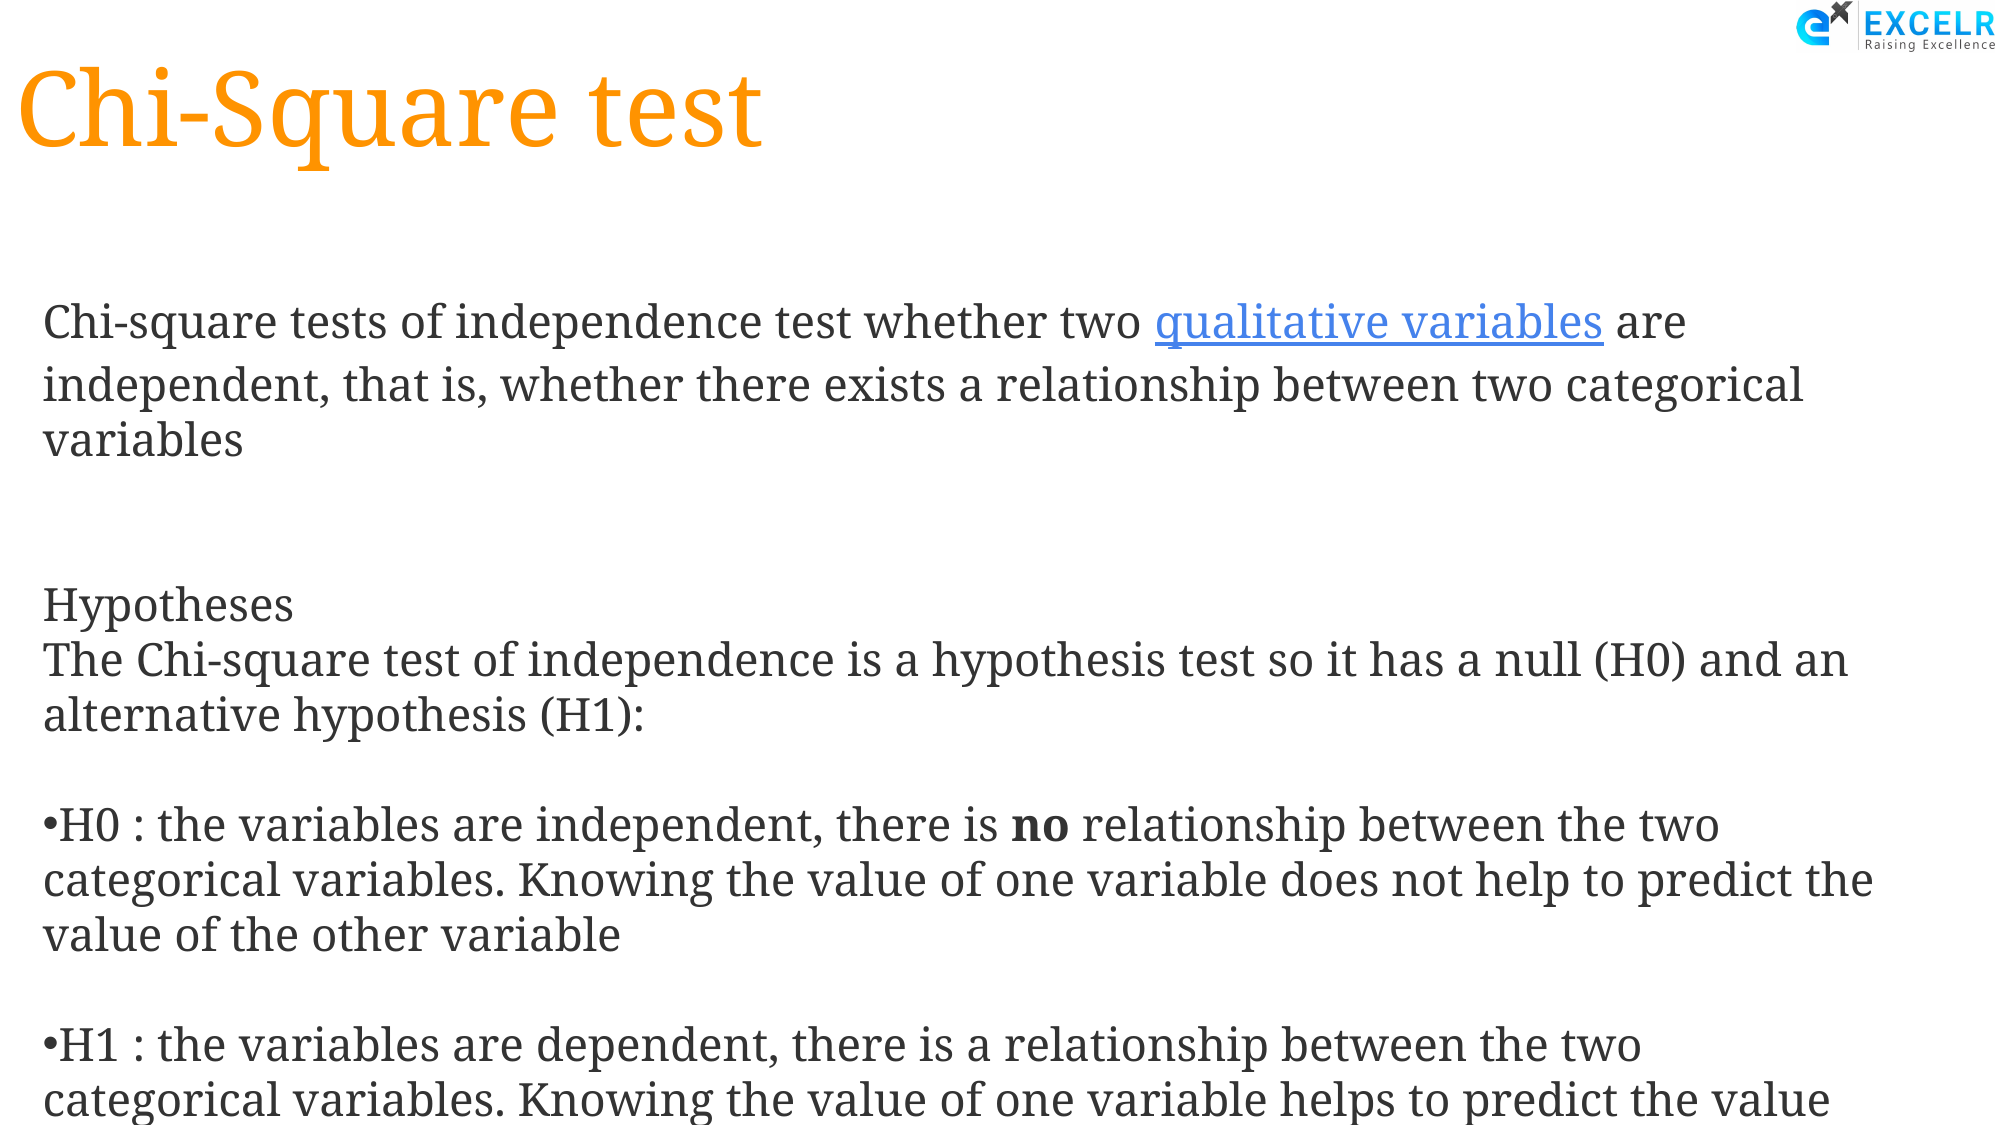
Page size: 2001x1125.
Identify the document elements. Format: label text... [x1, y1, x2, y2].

text_box Chi-square tests of independence test whether two qualitative variables are independent, that is, whether there exists a relationship between two categorical variables Hypotheses The Chi-square test of independence is a hypothesis test so it has a null (H0) and an alternative hypothesis (H1): H0 : the variables are independent, there is no relationship between the two categorical variables. Knowing the value of one variable does not help to predict the value of the other variable H1 : the variables are dependent, there is a relationship between the two categorical variables. Knowing the value of one variable helps to predict the value of the other variable [27, 285, 1904, 1125]
title Chi-Square test [0, 0, 1725, 175]
picture [1796, 0, 1995, 53]
